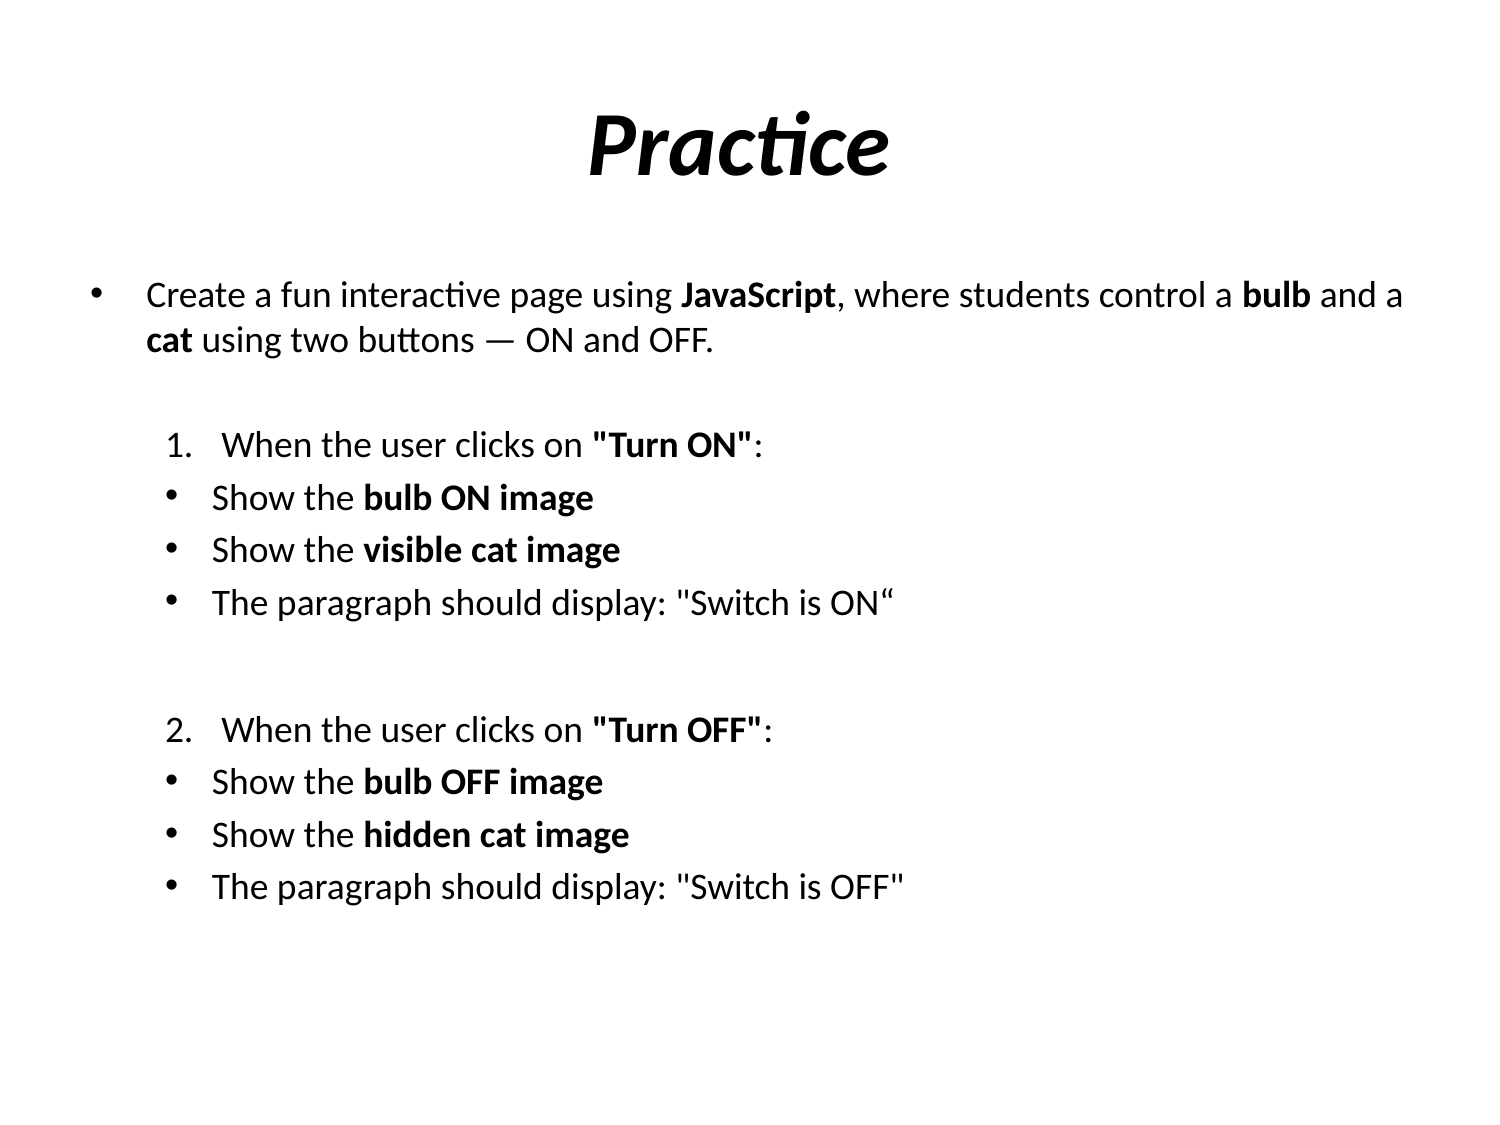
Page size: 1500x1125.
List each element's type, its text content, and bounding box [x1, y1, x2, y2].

list Create a fun interactive page using JavaScript, where students control a bulb and a cat using two buttons — ON and OFF. When the user clicks on "Turn ON": Show the bulb ON image Show the visible cat image The paragraph should display: "Switch is ON“ When the user clicks on "Turn OFF": Show the bulb OFF image Show the hidden cat image The paragraph should display: "Switch is OFF" [75, 262, 1425, 1005]
title Practice [75, 45, 1425, 233]
